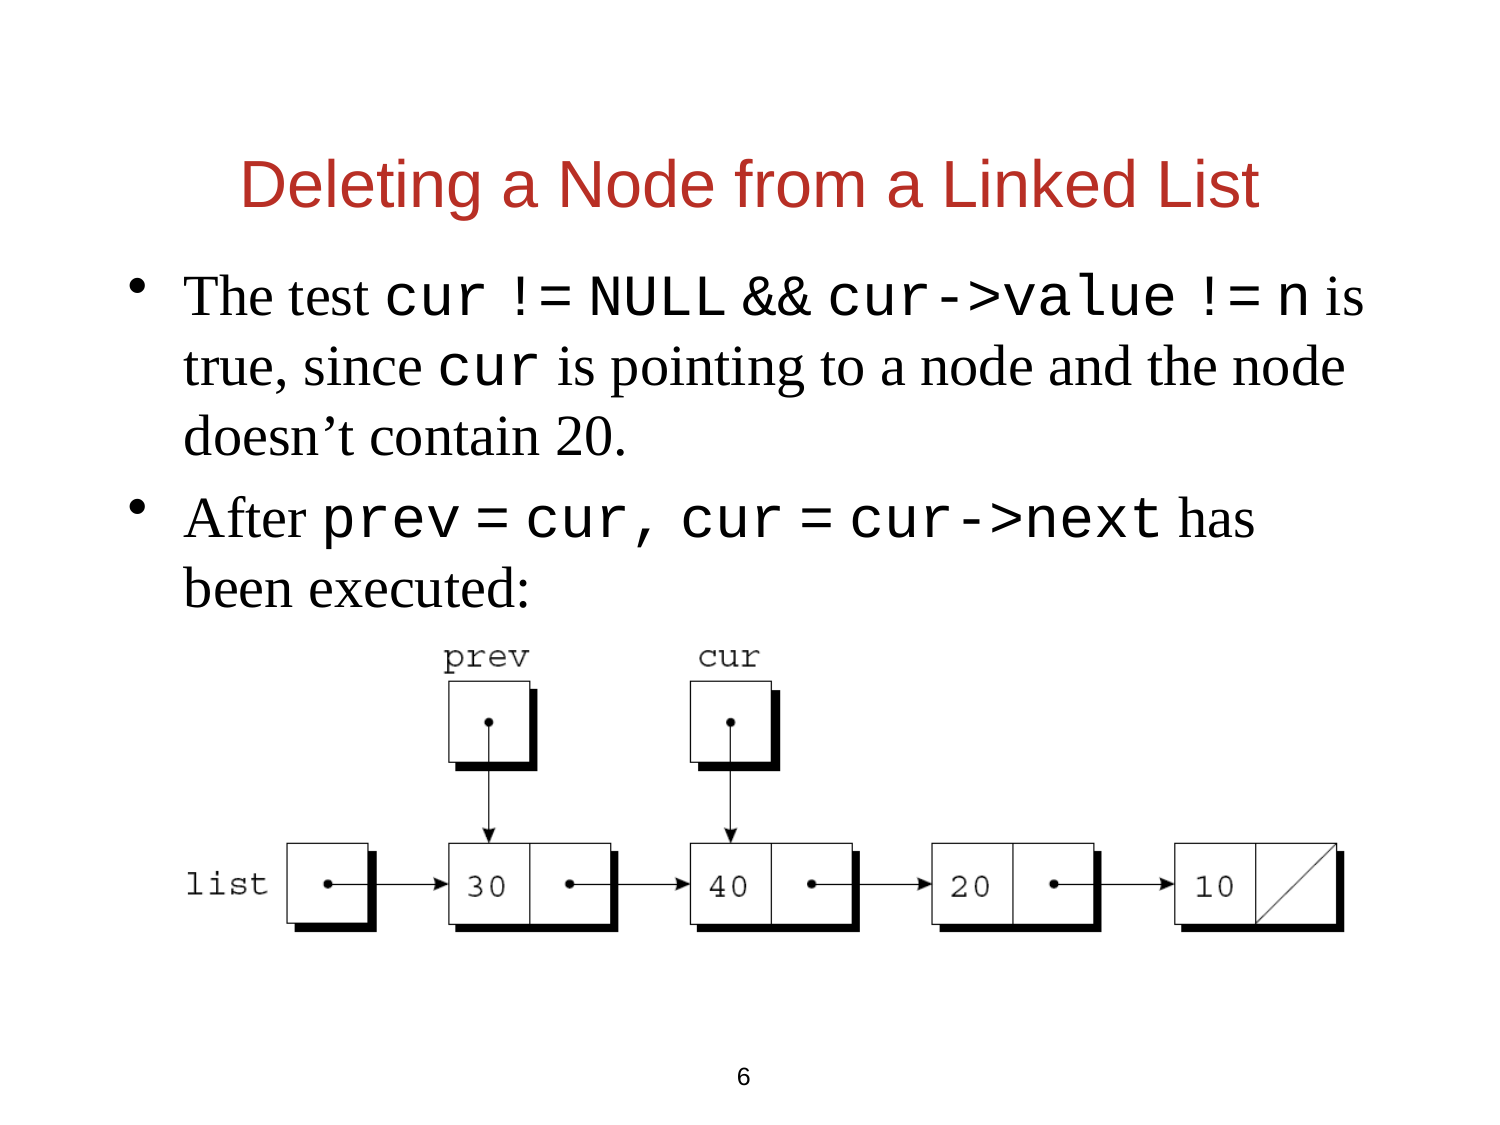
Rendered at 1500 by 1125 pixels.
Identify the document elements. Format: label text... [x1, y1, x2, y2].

text_box 6 [687, 1050, 800, 1100]
title Deleting a Node from a Linked List [112, 125, 1388, 238]
picture [181, 641, 1349, 938]
list The test cur != NULL && cur->value != n is true, since cur is pointing to a node and the node doesn’t contain 20. After prev = cur, cur = cur->next has been executed: [112, 249, 1388, 1038]
